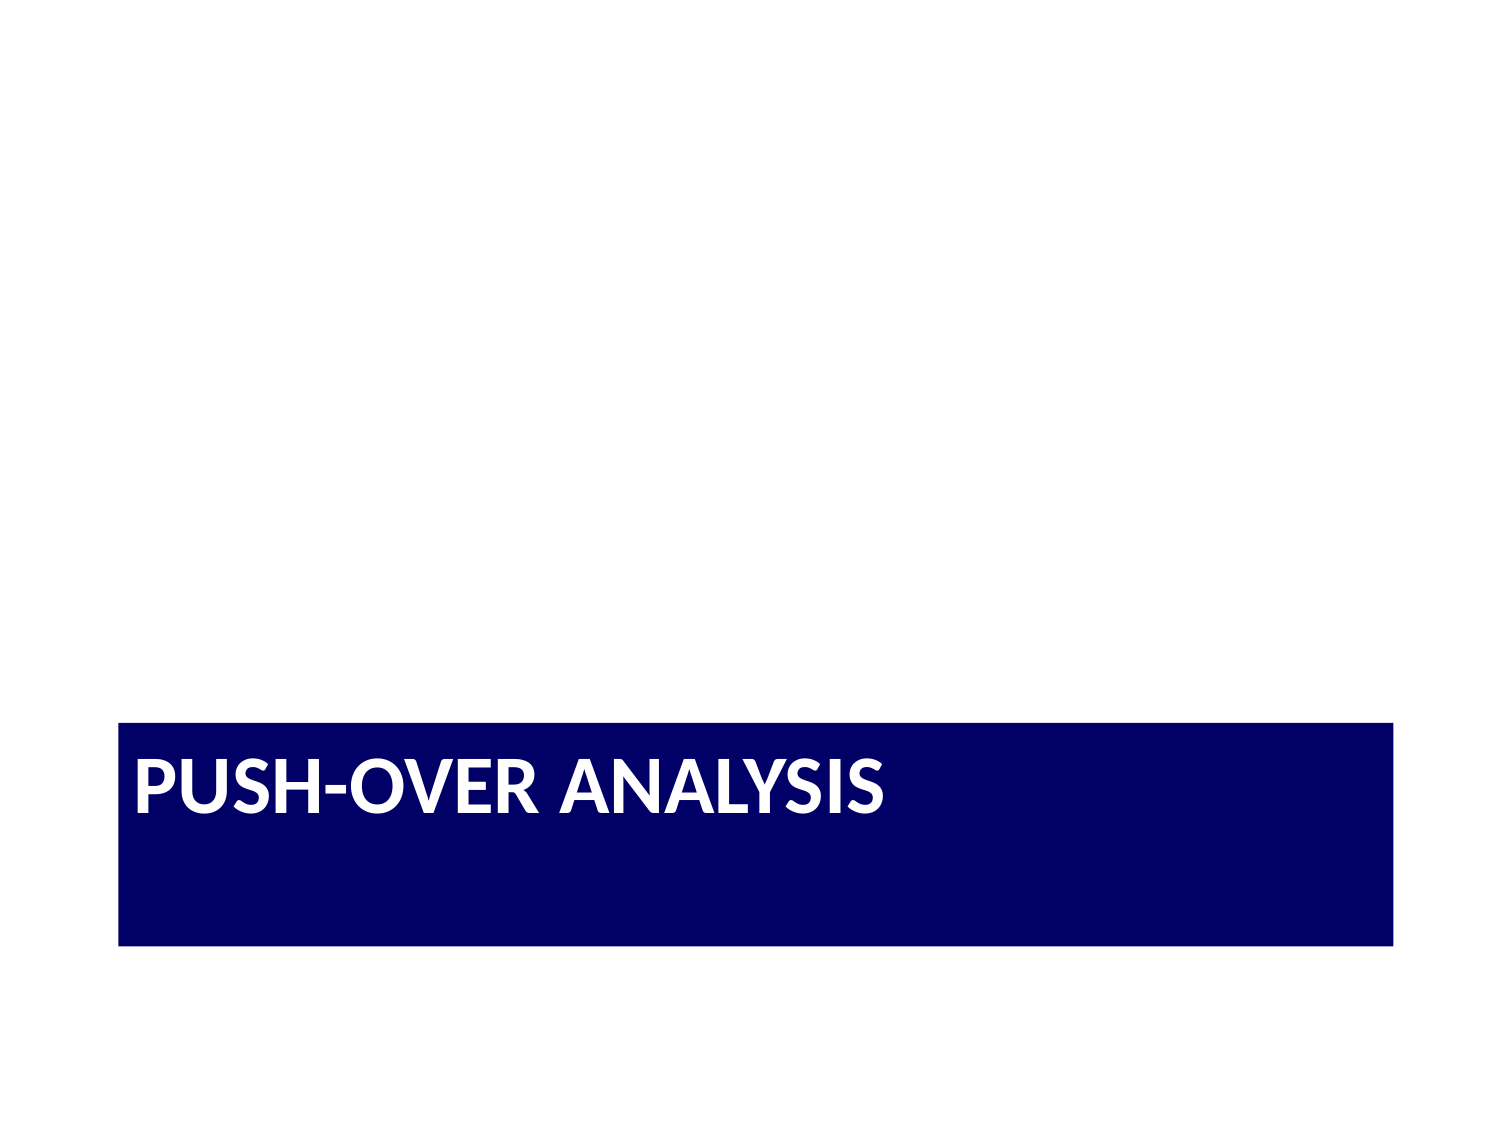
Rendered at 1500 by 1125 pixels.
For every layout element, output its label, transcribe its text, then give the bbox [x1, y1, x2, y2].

title Push-over analysis [118, 722, 1394, 947]
